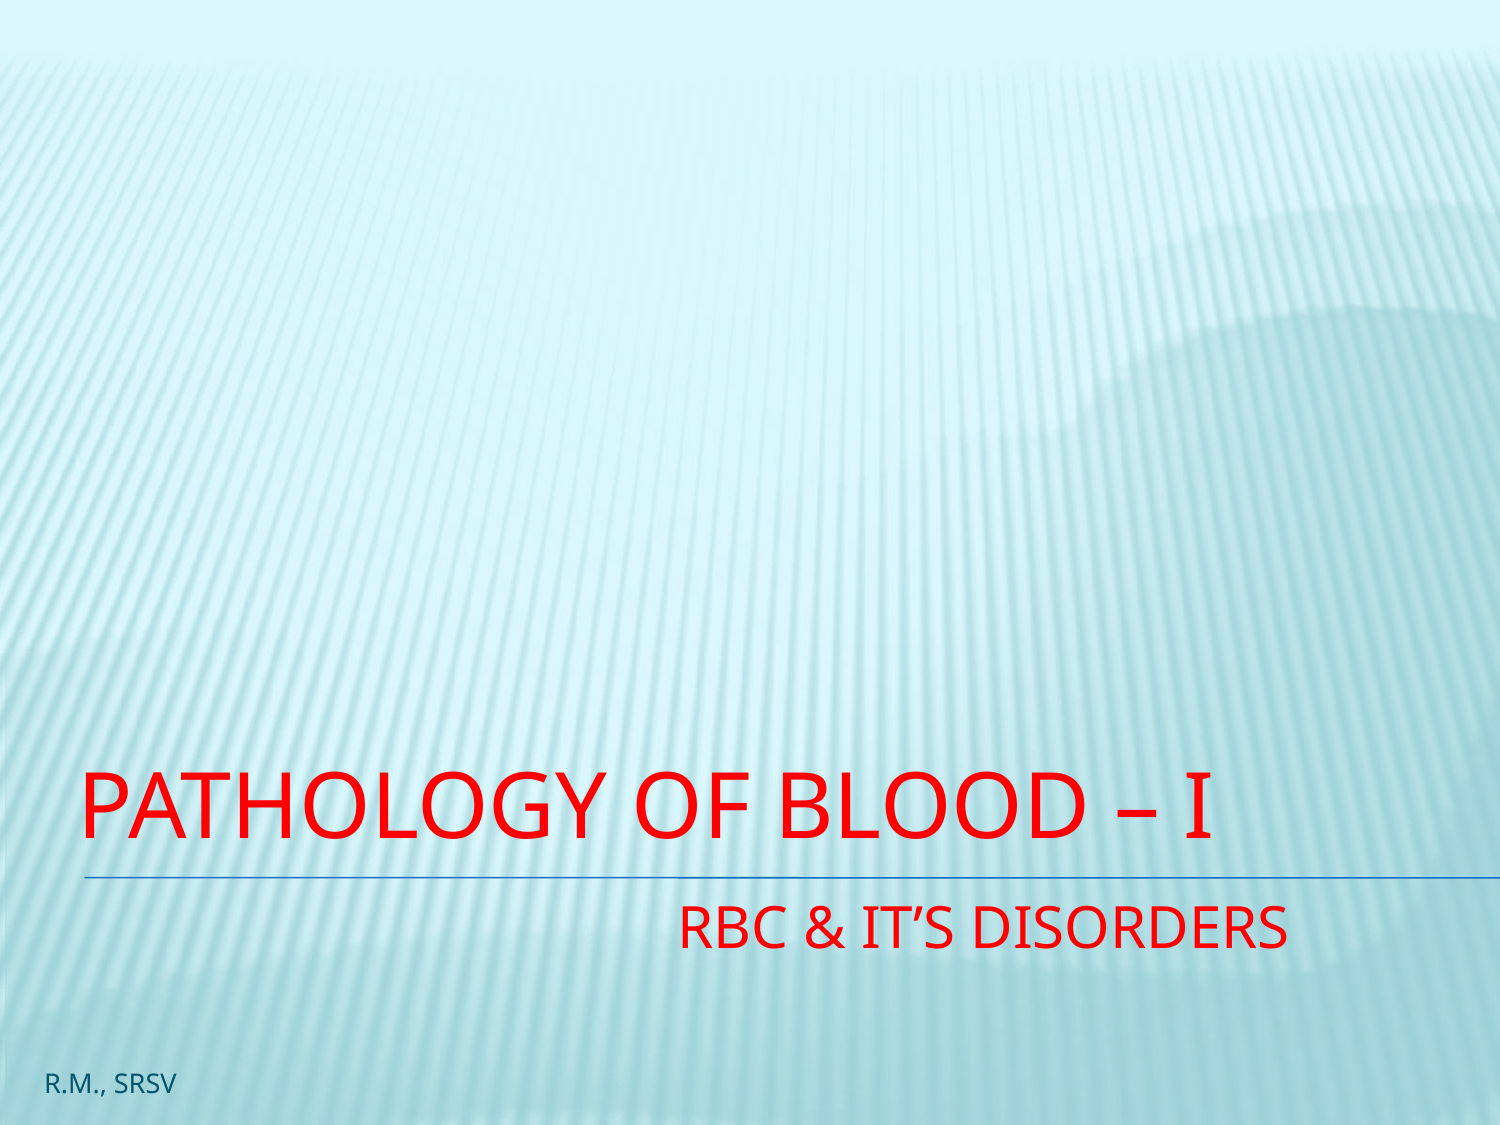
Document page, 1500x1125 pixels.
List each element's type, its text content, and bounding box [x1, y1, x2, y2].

title PATHOLOGY OF BLOOD – I RBC & IT’S DISORDERS [62, 739, 1450, 988]
subtitle R.M., SRSV [29, 1058, 209, 1107]
